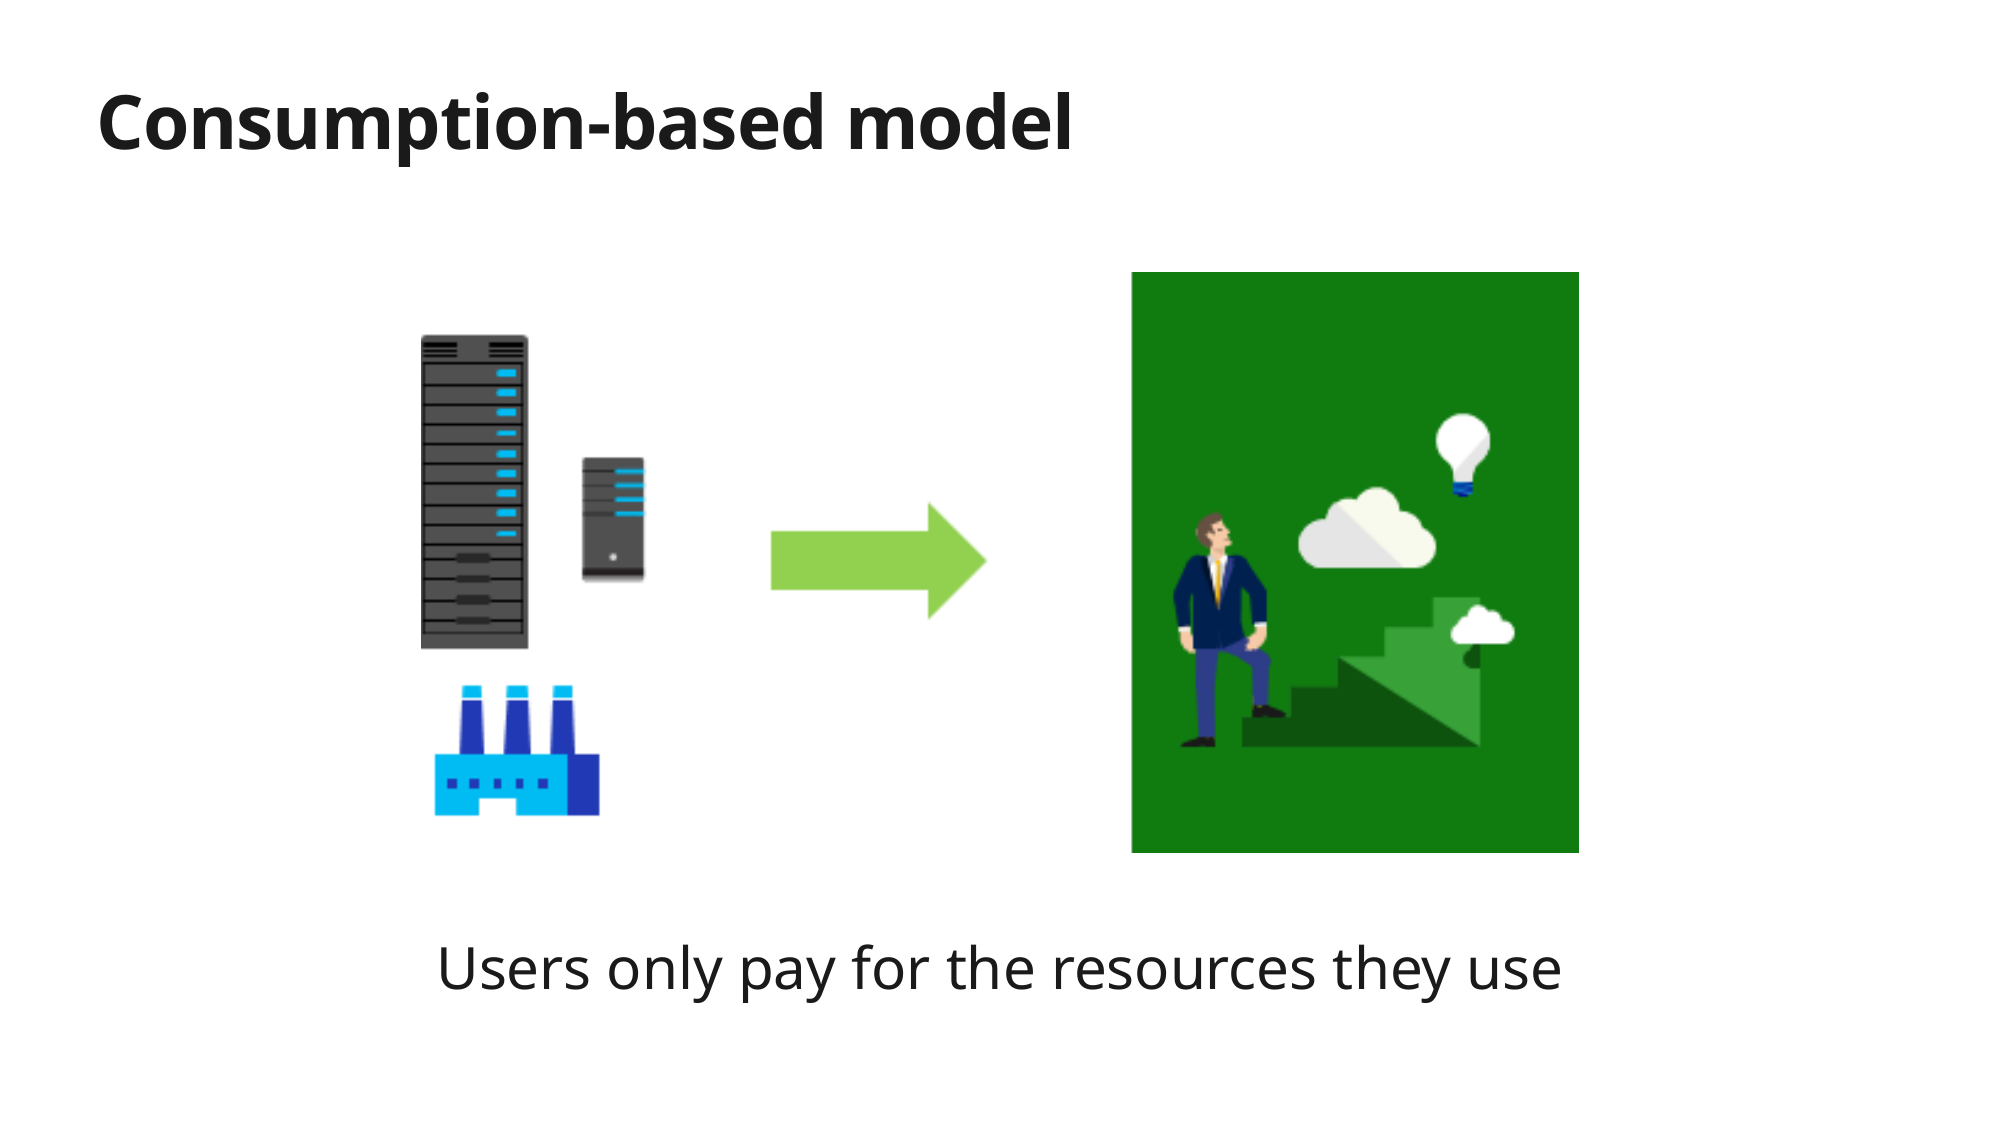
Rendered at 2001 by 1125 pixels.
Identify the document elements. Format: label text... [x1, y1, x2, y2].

picture [421, 271, 1579, 853]
title Consumption-based model [96, 75, 1904, 166]
list Users only pay for the resources they use [96, 931, 1904, 1002]
